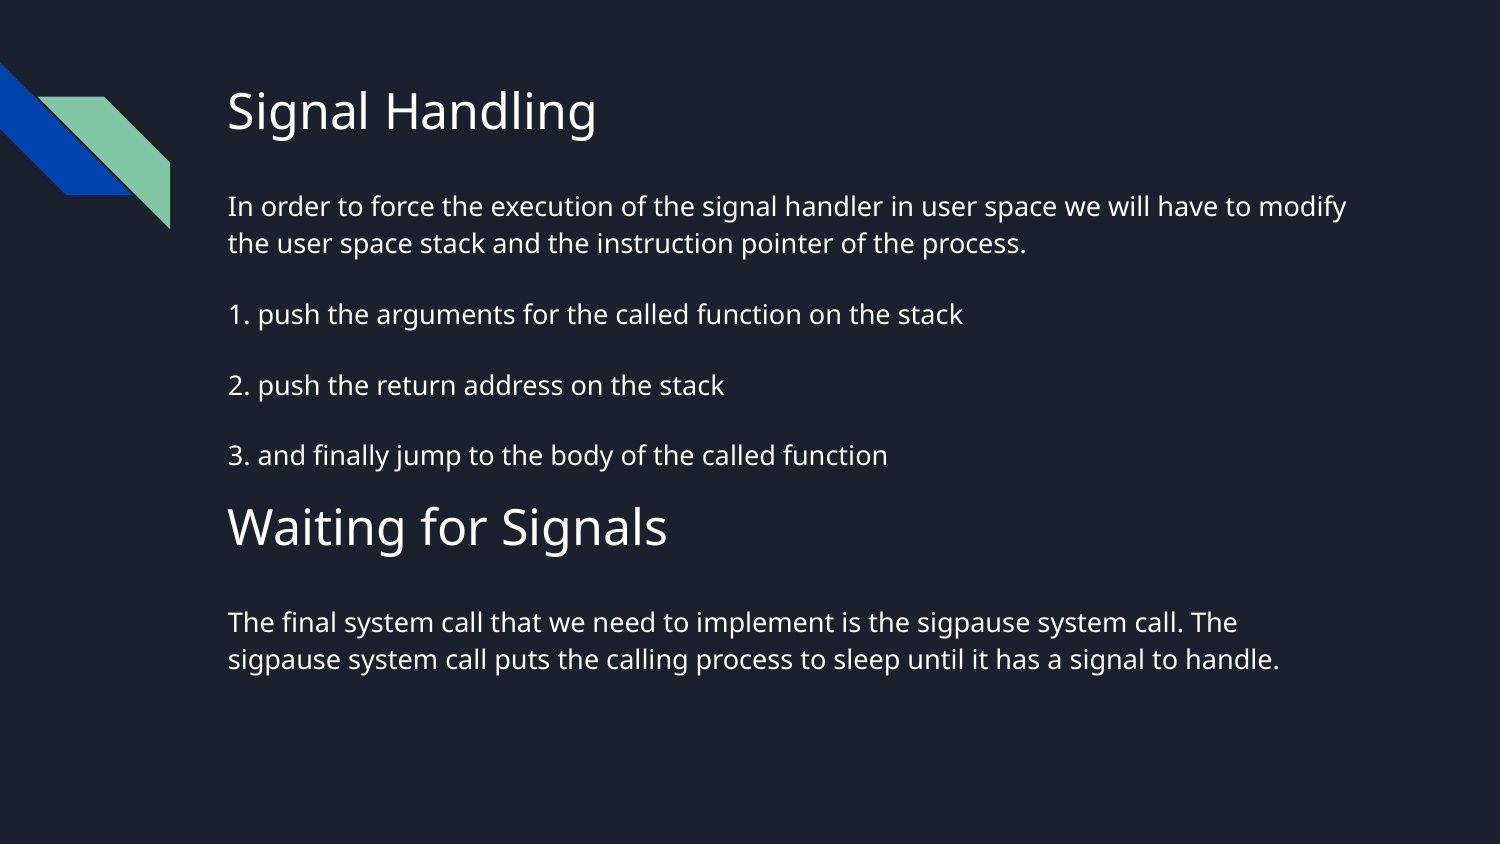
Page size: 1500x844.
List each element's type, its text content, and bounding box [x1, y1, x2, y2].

title Waiting for Signals [212, 480, 1368, 585]
title Signal Handling [212, 64, 1368, 169]
list In order to force the execution of the signal handler in user space we will have to modify the user space stack and the instruction pointer of the process. 1. push the arguments for the called function on the stack 2. push the return address on the stack 3. and finally jump to the body of the called function [212, 169, 1368, 480]
list The final system call that we need to implement is the sigpause system call. The sigpause system call puts the calling process to sleep until it has a signal to handle. [212, 585, 1368, 844]
